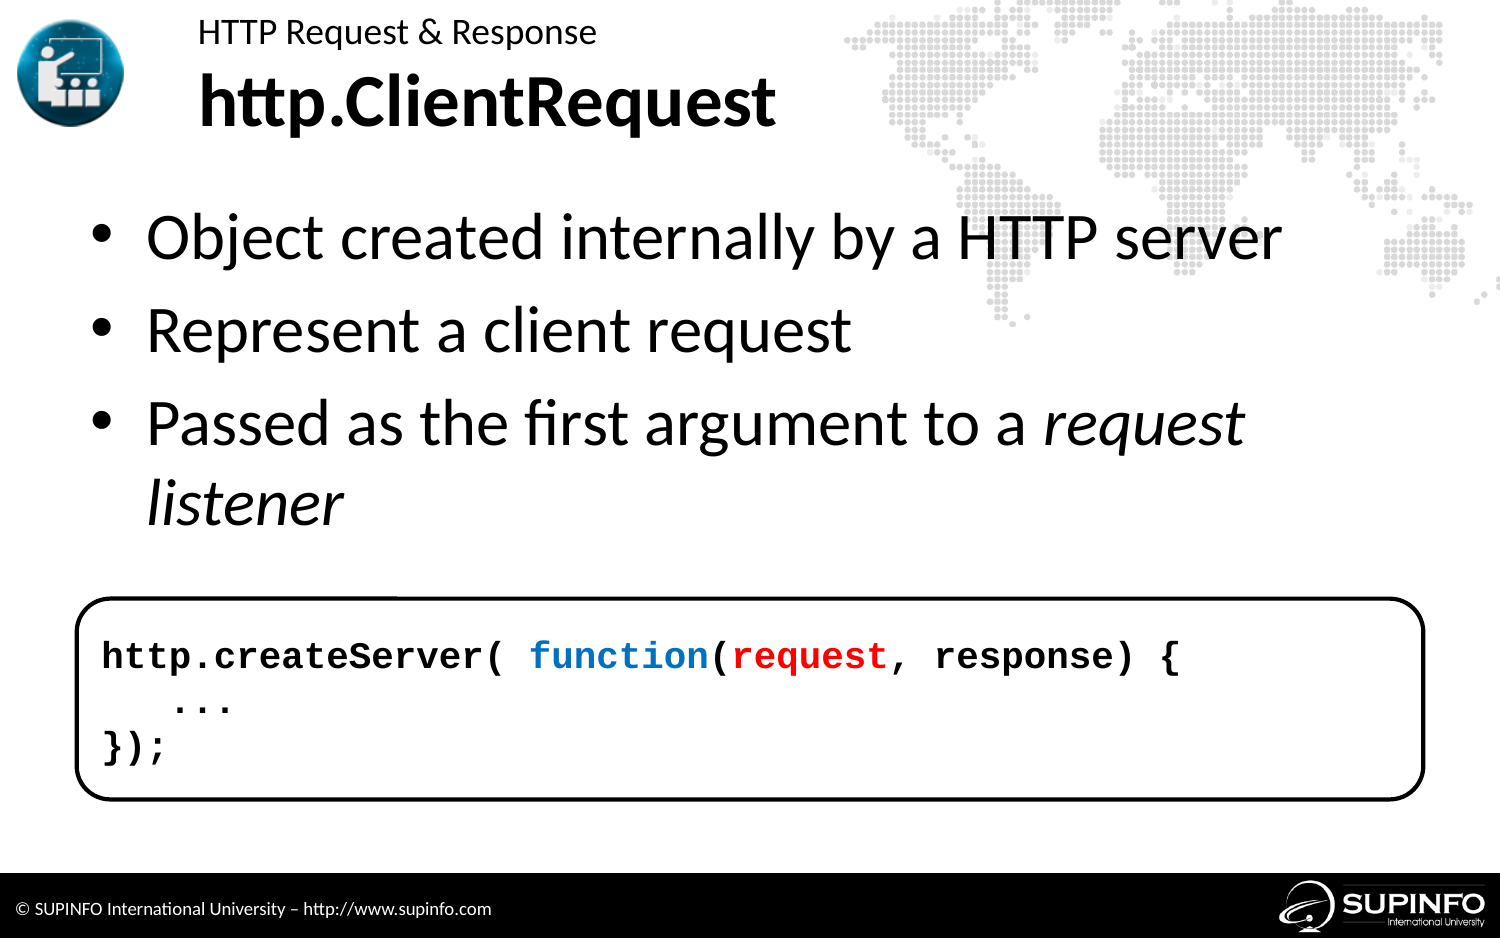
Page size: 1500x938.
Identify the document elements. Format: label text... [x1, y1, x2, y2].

text_box HTTP Request & Response [183, 0, 1459, 56]
list Object created internally by a HTTP server Represent a client request Passed as the first argument to a request listener [74, 184, 1460, 880]
text_box http.createServer( function(request, response) { ... }); [74, 596, 1426, 802]
picture [844, 0, 1500, 327]
picture [17, 19, 125, 127]
picture [49, 37, 102, 75]
text_box http.ClientRequest [183, 56, 1459, 138]
picture [1269, 870, 1494, 938]
picture [39, 46, 101, 107]
